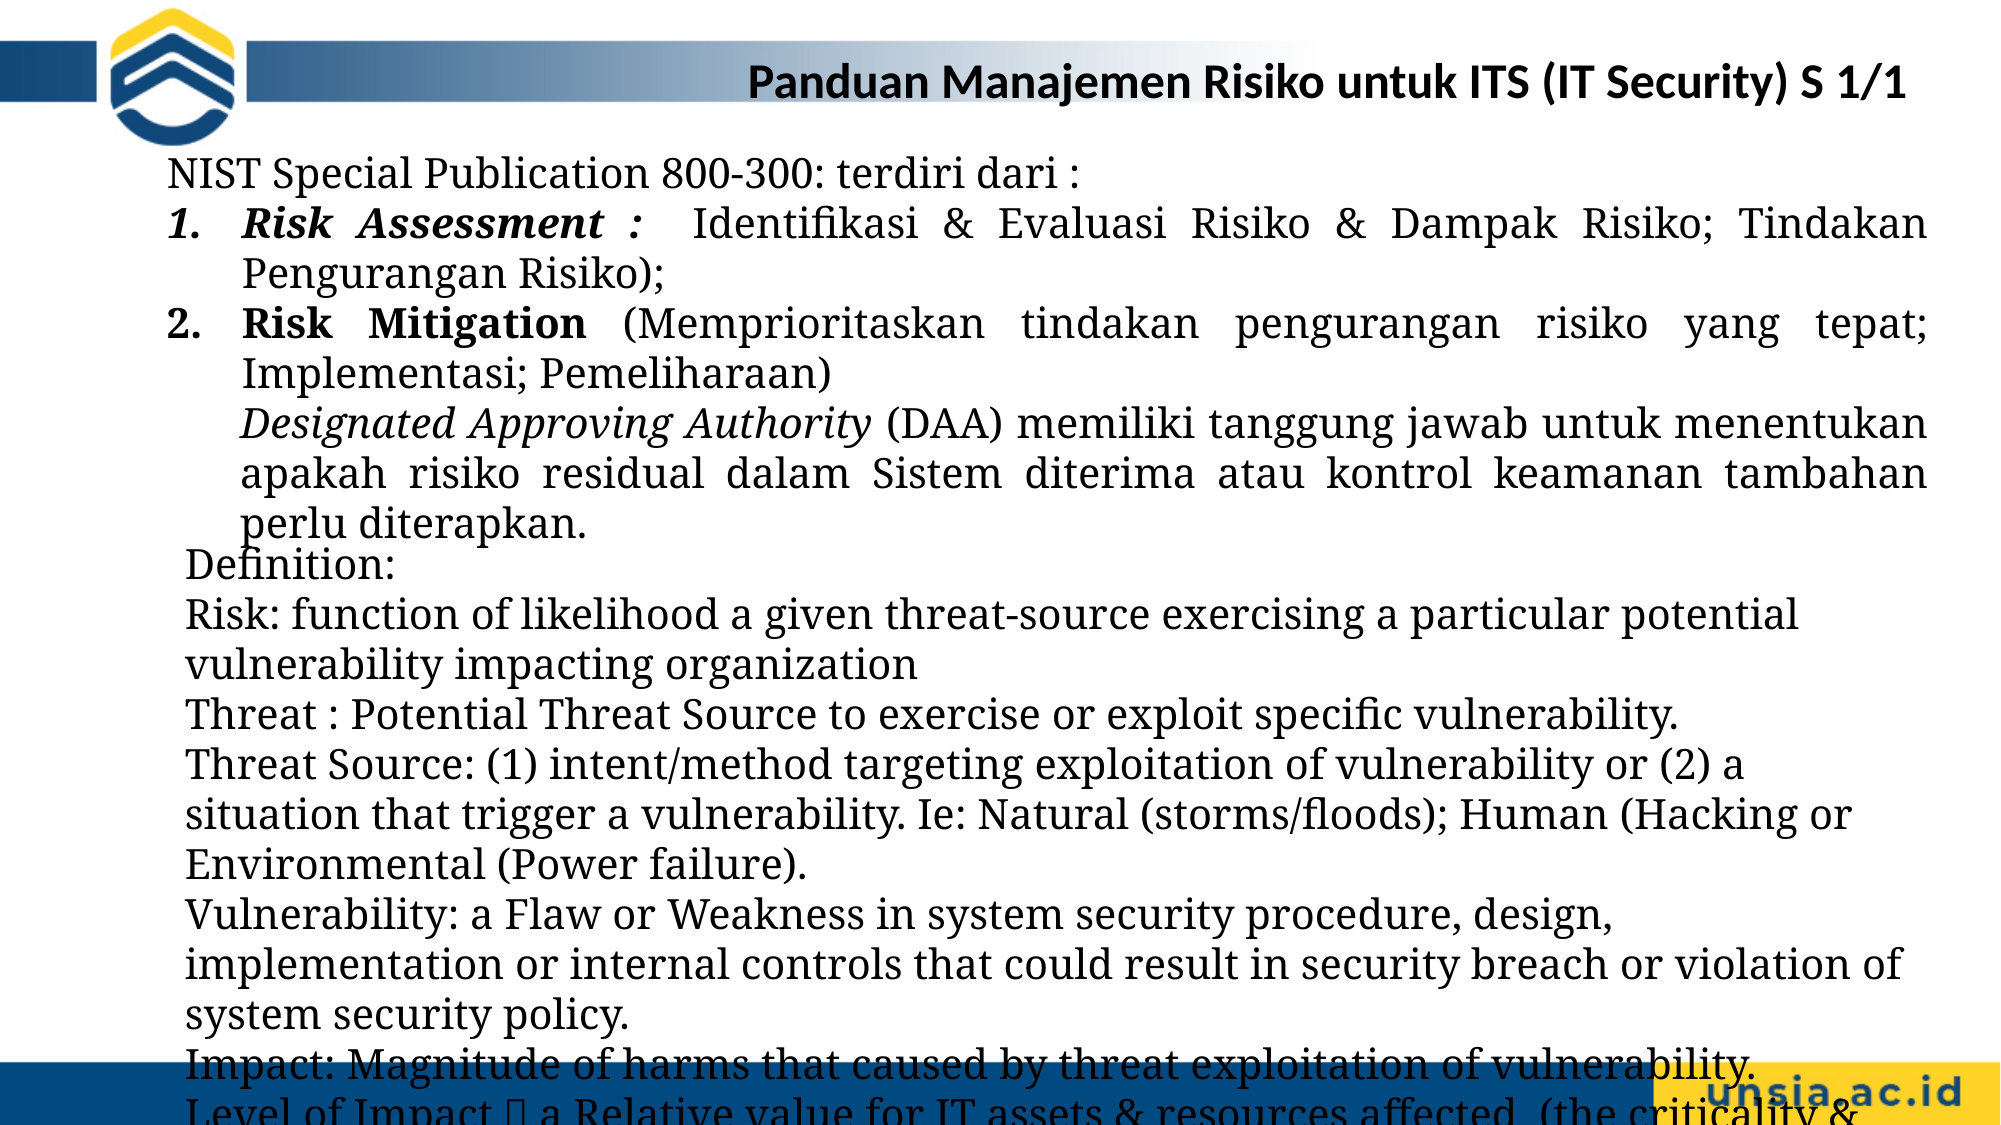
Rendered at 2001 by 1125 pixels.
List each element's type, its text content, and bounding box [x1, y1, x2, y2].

text_box Definition: Risk: function of likelihood a given threat-source exercising a particular potential vulnerability impacting organization Threat : Potential Threat Source to exercise or exploit specific vulnerability. Threat Source: (1) intent/method targeting exploitation of vulnerability or (2) a situation that trigger a vulnerability. Ie: Natural (storms/floods); Human (Hacking or Environmental (Power failure). Vulnerability: a Flaw or Weakness in system security procedure, design, implementation or internal controls that could result in security breach or violation of system security policy. Impact: Magnitude of harms that caused by threat exploitation of vulnerability. Level of Impact  a Relative value for IT assets & resources affected (the criticality & sensitivity IT Systems components & data). [169, 530, 1944, 1125]
picture [0, 0, 2001, 1125]
text_box Panduan Manajemen Risiko untuk ITS (IT Security) S 1/1 [712, 40, 1944, 116]
text_box NIST Special Publication 800-300: terdiri dari : Risk Assessment : Identifikasi & Evaluasi Risiko & Dampak Risiko; Tindakan Pengurangan Risiko); Risk Mitigation (Memprioritaskan tindakan pengurangan risiko yang tepat; Implementasi; Pemeliharaan) Designated Approving Authority (DAA) memiliki tanggung jawab untuk menentukan apakah risiko residual dalam Sistem diterima atau kontrol keamanan tambahan perlu diterapkan. [152, 139, 1944, 554]
